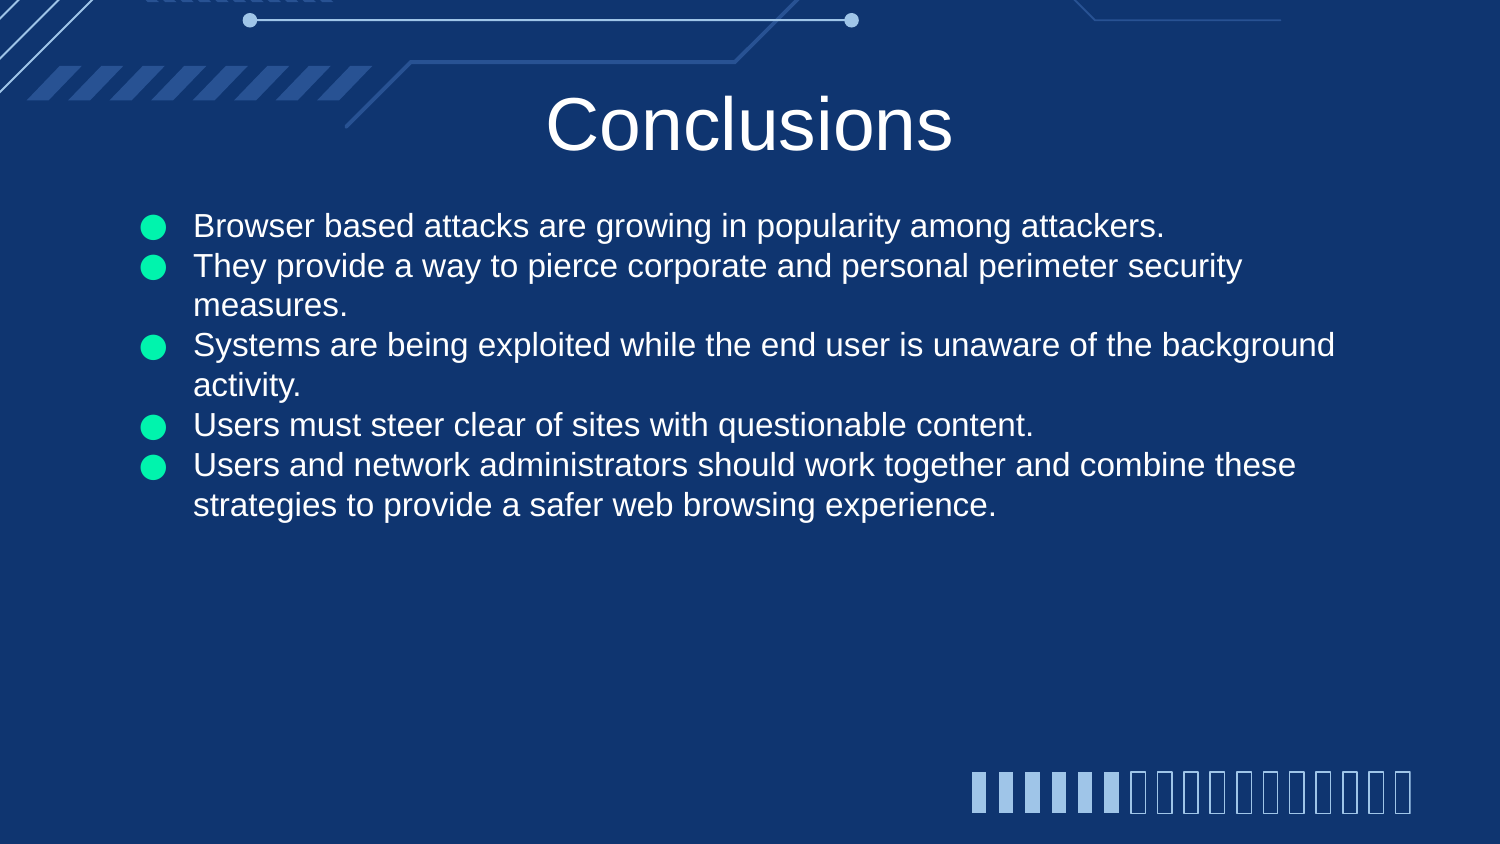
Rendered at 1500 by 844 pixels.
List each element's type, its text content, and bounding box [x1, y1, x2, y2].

list Browser based attacks are growing in popularity among attackers. They provide a way to pierce corporate and personal perimeter security measures. Systems are being exploited while the end user is unaware of the background activity. Users must steer clear of sites with questionable content. Users and network administrators should work together and combine these strategies to provide a safer web browsing experience. [118, 203, 1382, 750]
title Conclusions [118, 75, 1382, 156]
